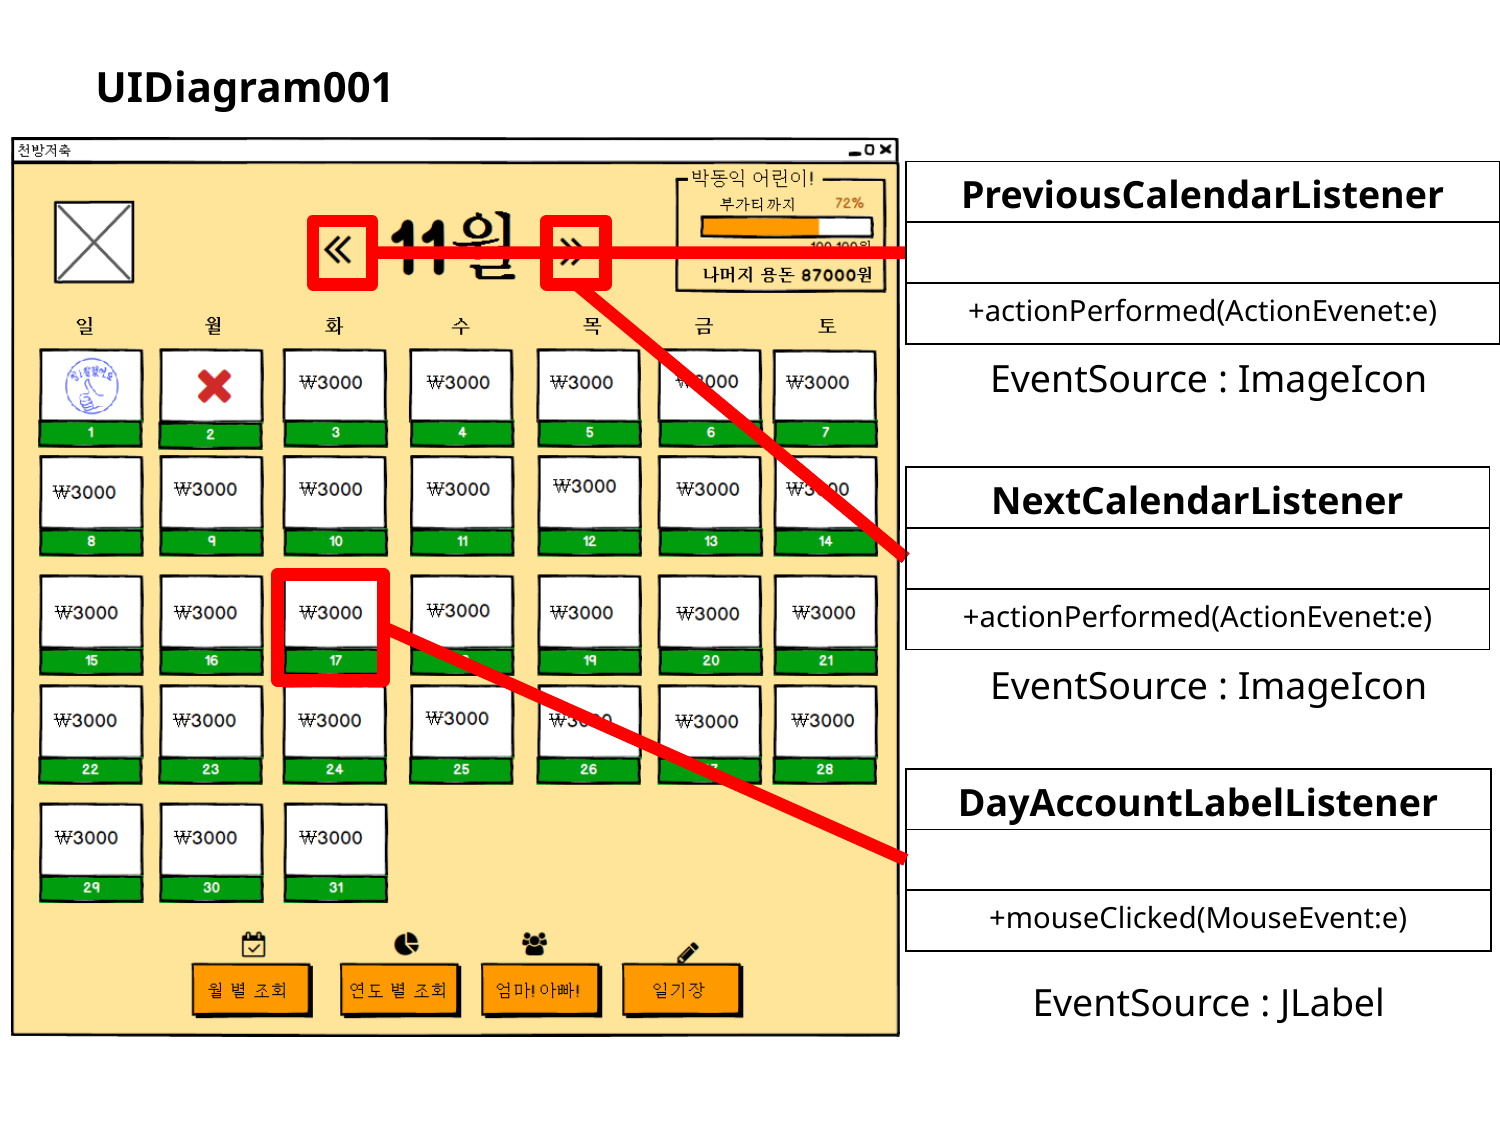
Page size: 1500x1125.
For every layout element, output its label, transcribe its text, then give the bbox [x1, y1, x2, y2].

table_header NextCalendarListener [911, 468, 1489, 527]
table_header PreviousCalendarListener [907, 162, 1499, 221]
table_cell [907, 223, 1499, 282]
table_cell [907, 830, 1490, 889]
text_box EventSource : ImageIcon [975, 347, 1443, 408]
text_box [575, 284, 906, 559]
text_box EventSource : JLabel [1017, 971, 1401, 1032]
table_cell +actionPerformed(ActionEvenet:e) [907, 590, 1489, 649]
table_cell +actionPerformed(ActionEvenet:e) [908, 284, 1499, 343]
table_header DayAccountLabelListener [911, 770, 1490, 829]
picture [10, 137, 901, 1037]
table_cell +mouseClicked(MouseEvent:e) [907, 891, 1490, 950]
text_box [383, 627, 906, 861]
text_box EventSource : ImageIcon [975, 654, 1443, 715]
text_box UIDiagram001 [80, 53, 410, 118]
table_cell [907, 529, 1489, 588]
